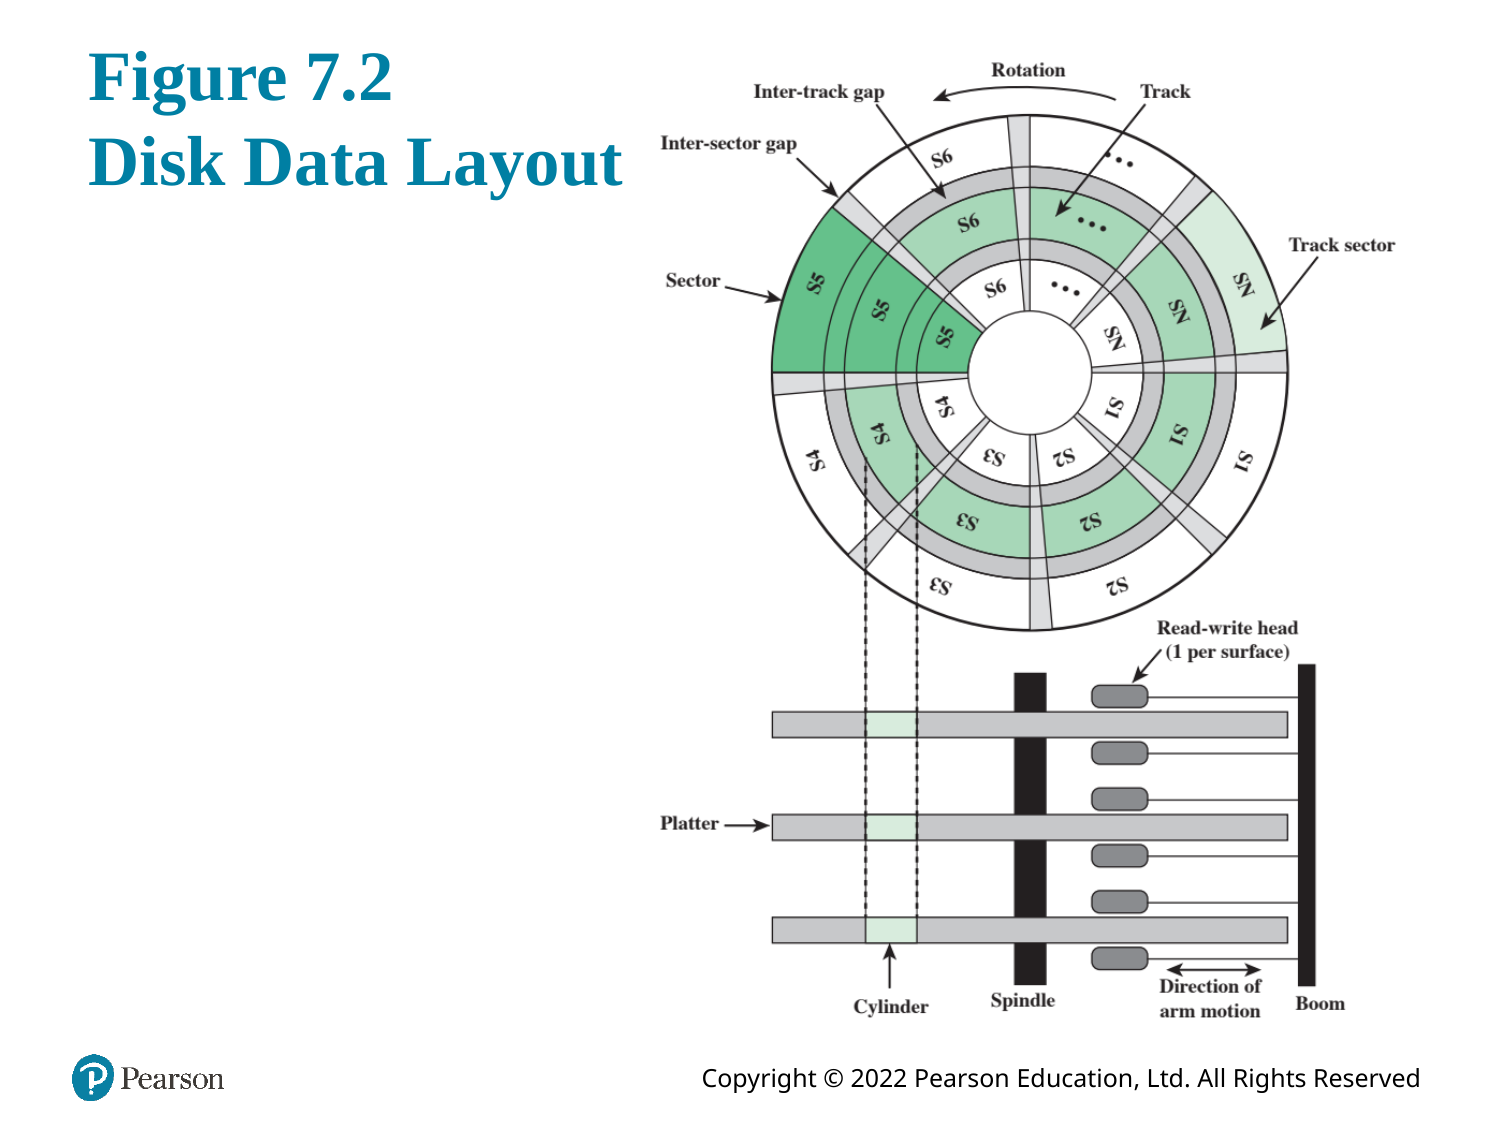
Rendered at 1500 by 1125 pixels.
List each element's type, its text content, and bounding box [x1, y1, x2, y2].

picture [72, 1088, 82, 1101]
picture [99, 1054, 224, 1101]
picture [72, 1054, 88, 1070]
picture [655, 54, 1403, 1028]
picture [81, 1063, 106, 1088]
title Figure 7.2 Disk Data Layout [73, 32, 1483, 215]
